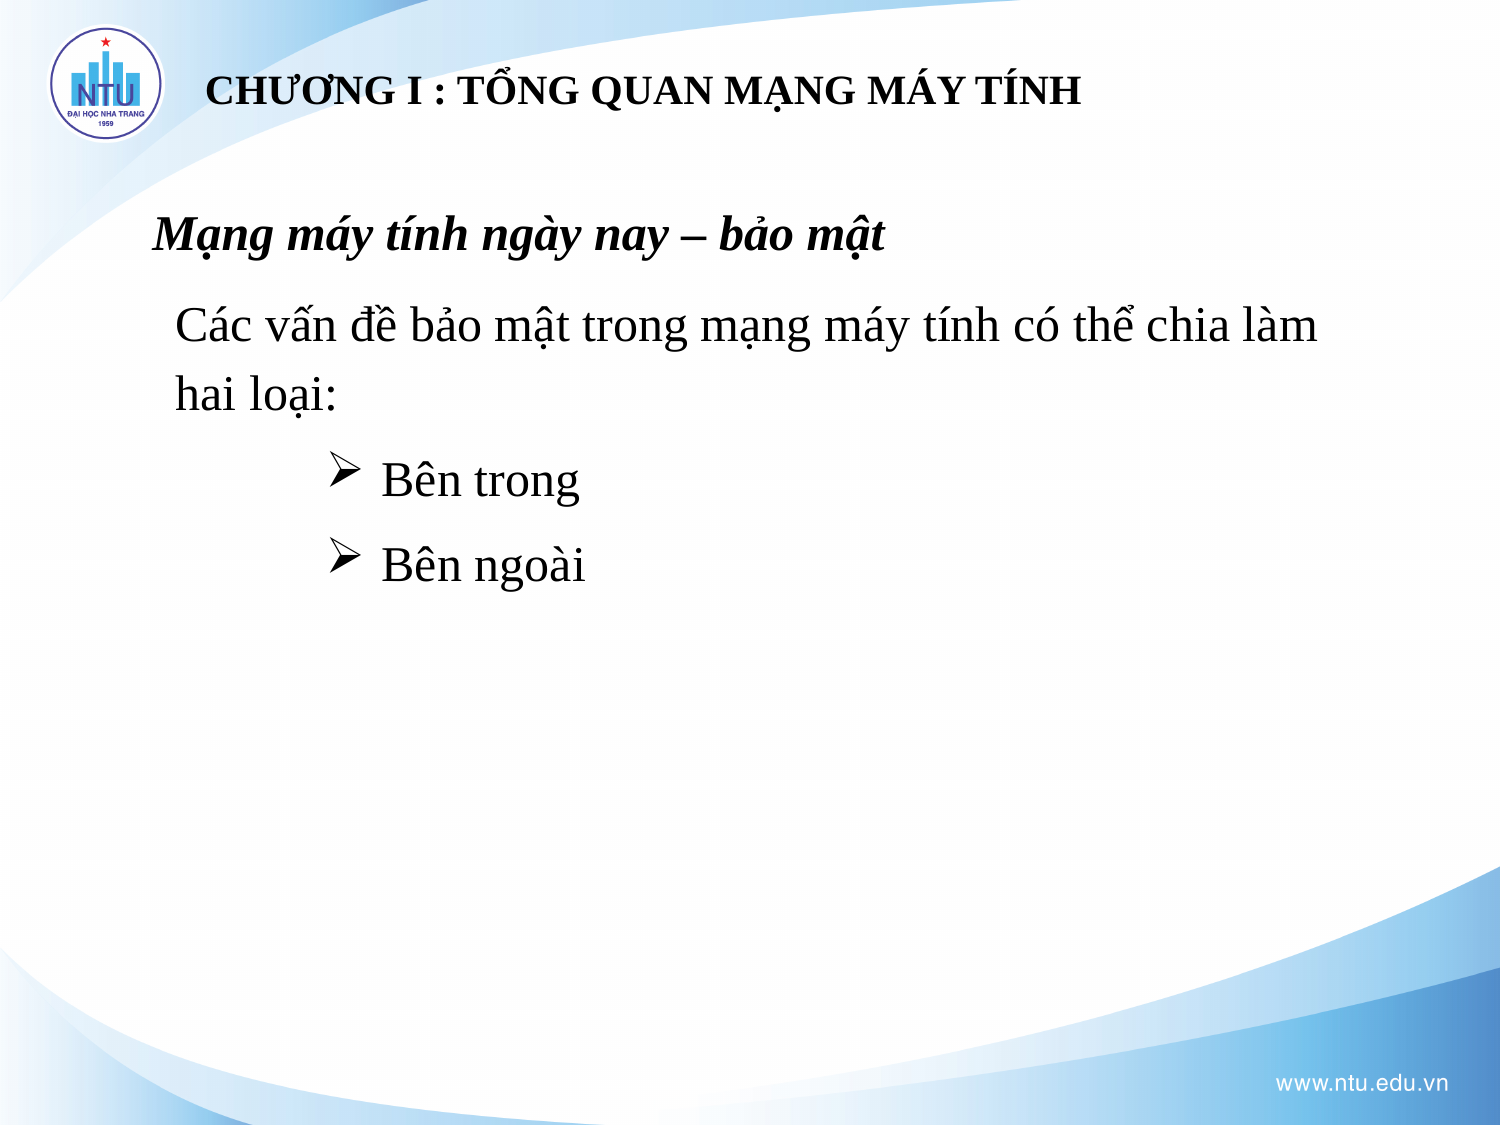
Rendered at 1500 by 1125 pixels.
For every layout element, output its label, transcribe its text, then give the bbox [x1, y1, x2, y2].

title CHƯƠNG I : TỔNG QUAN MẠNG MÁY TÍNH [187, 37, 1100, 138]
text_box Các vấn đề bảo mật trong mạng máy tính có thể chia làm hai loại: Bên trong Bên ngoài [160, 275, 1350, 599]
text_box Mạng máy tính ngày nay – bảo mật [137, 193, 1288, 269]
picture [0, 0, 1500, 1125]
